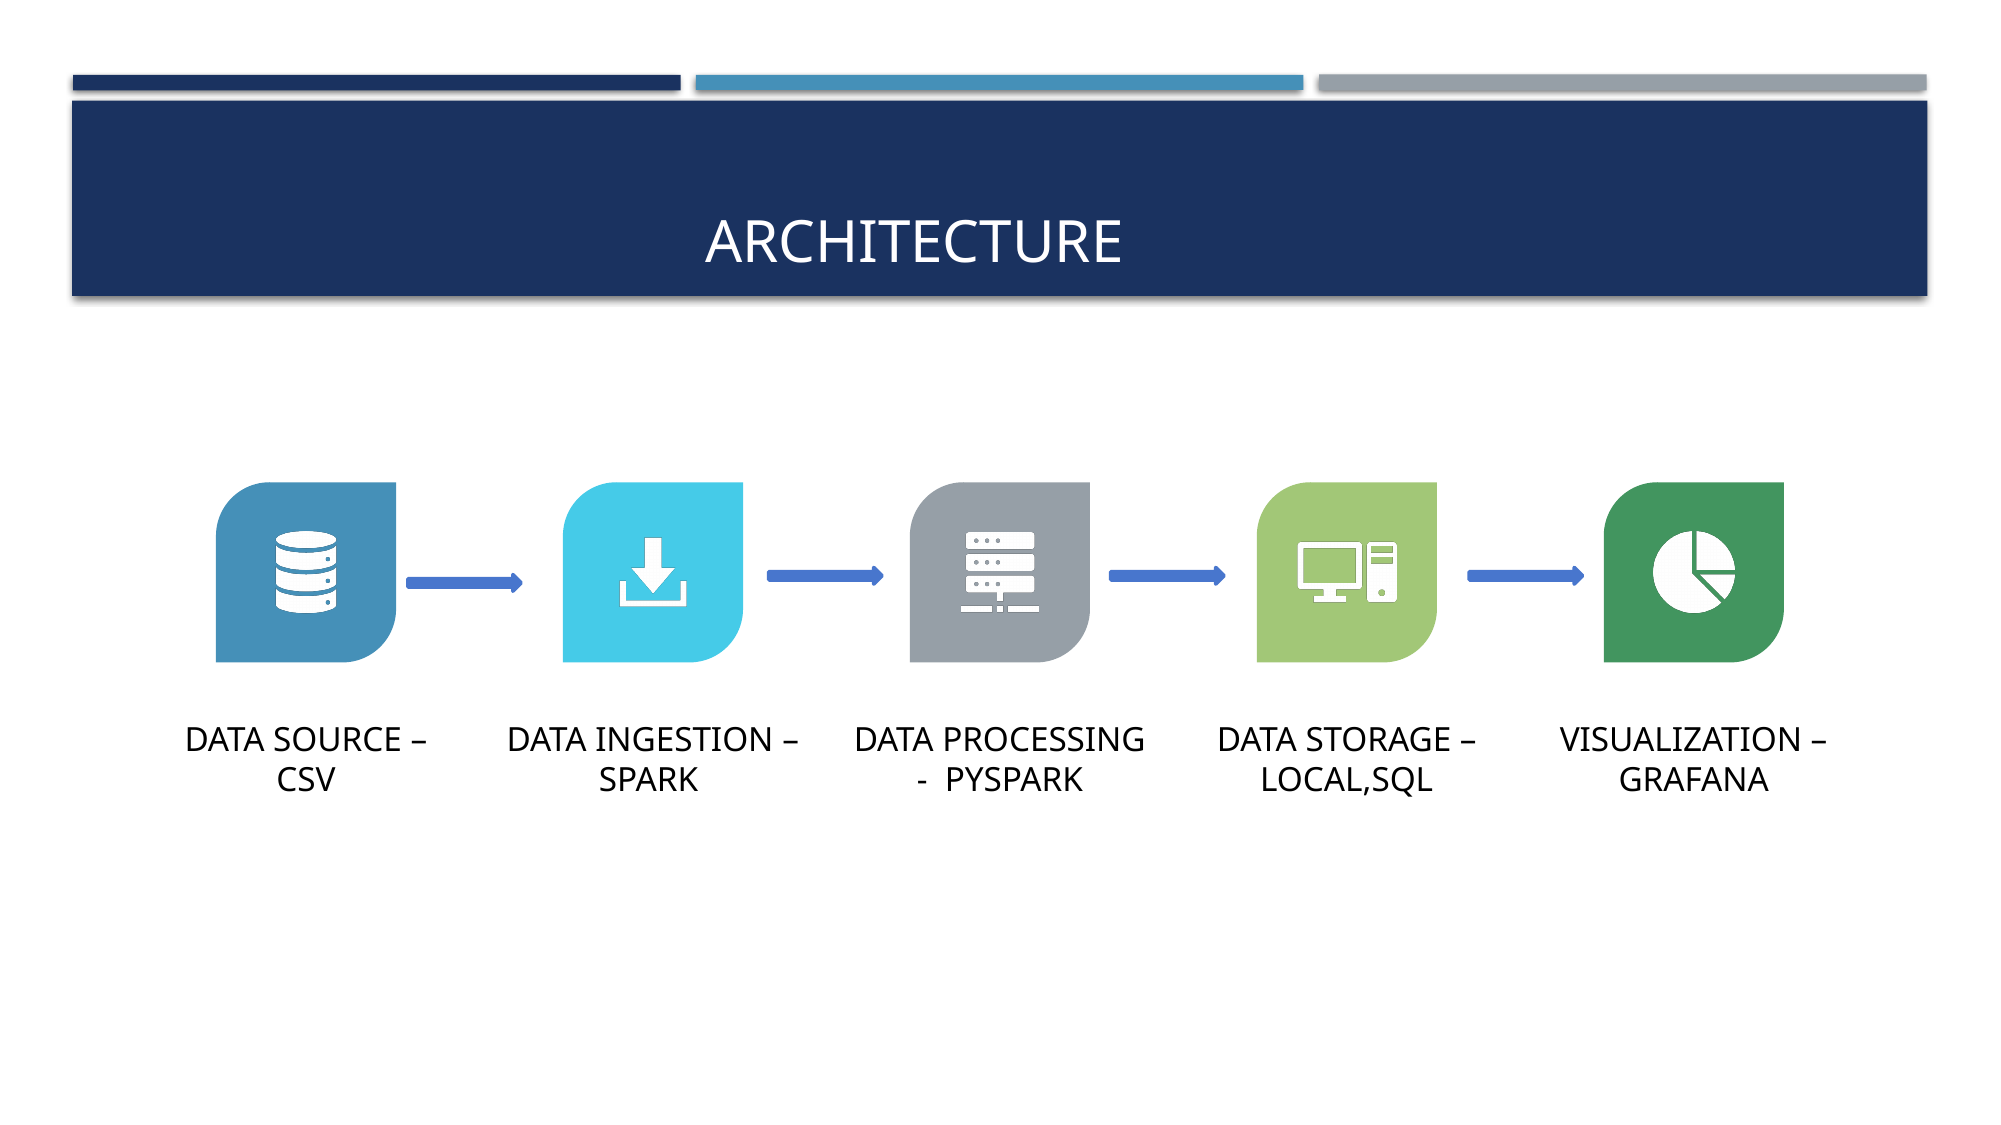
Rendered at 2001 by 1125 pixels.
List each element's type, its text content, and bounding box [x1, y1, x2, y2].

title ARCHITECTURE [95, 115, 1905, 282]
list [94, 357, 1906, 962]
